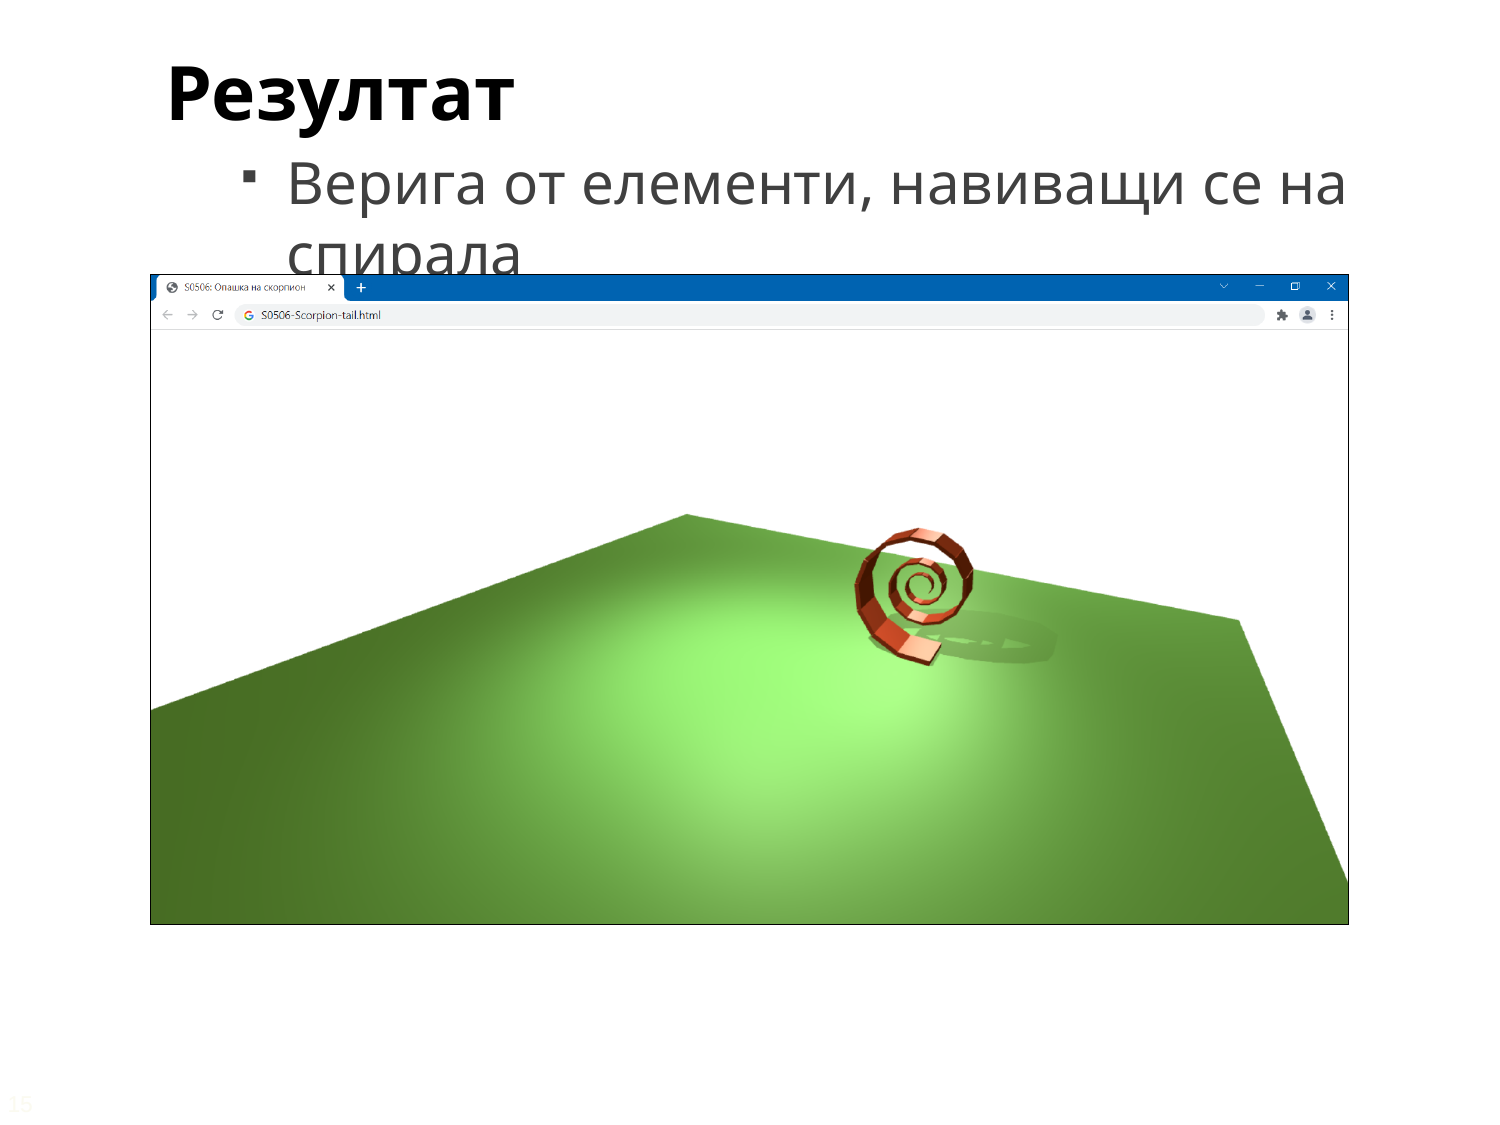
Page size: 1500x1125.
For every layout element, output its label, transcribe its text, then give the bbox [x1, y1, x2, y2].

list Резултат Верига от елементи, навиващи се на спирала [150, 37, 1488, 1113]
picture [149, 274, 1349, 926]
